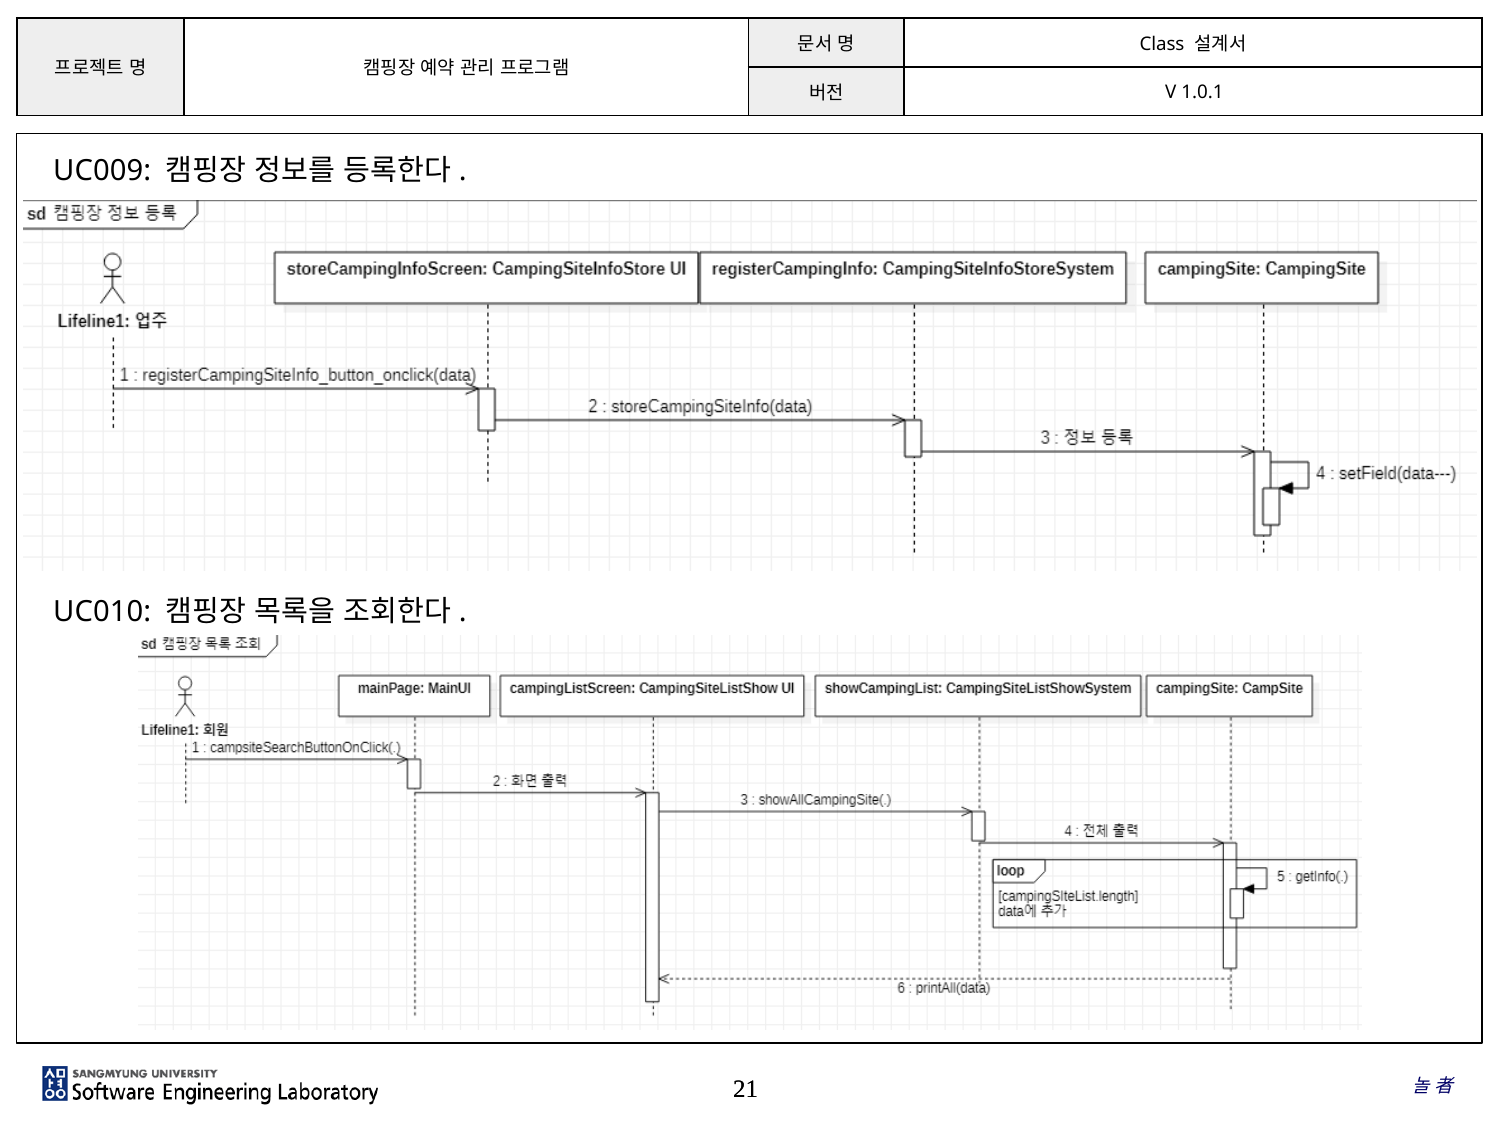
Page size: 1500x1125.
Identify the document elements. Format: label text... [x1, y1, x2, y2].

text_box UC009: 캠핑장 정보를 등록한다. [38, 143, 580, 194]
footer 놀 者 [994, 1060, 1454, 1110]
picture [42, 1066, 382, 1106]
text_box UC010: 캠핑장 목록을 조회한다. [38, 585, 580, 635]
picture [23, 200, 1477, 571]
text_box V 1.0.1 [1150, 71, 1236, 112]
picture [138, 635, 1362, 1031]
